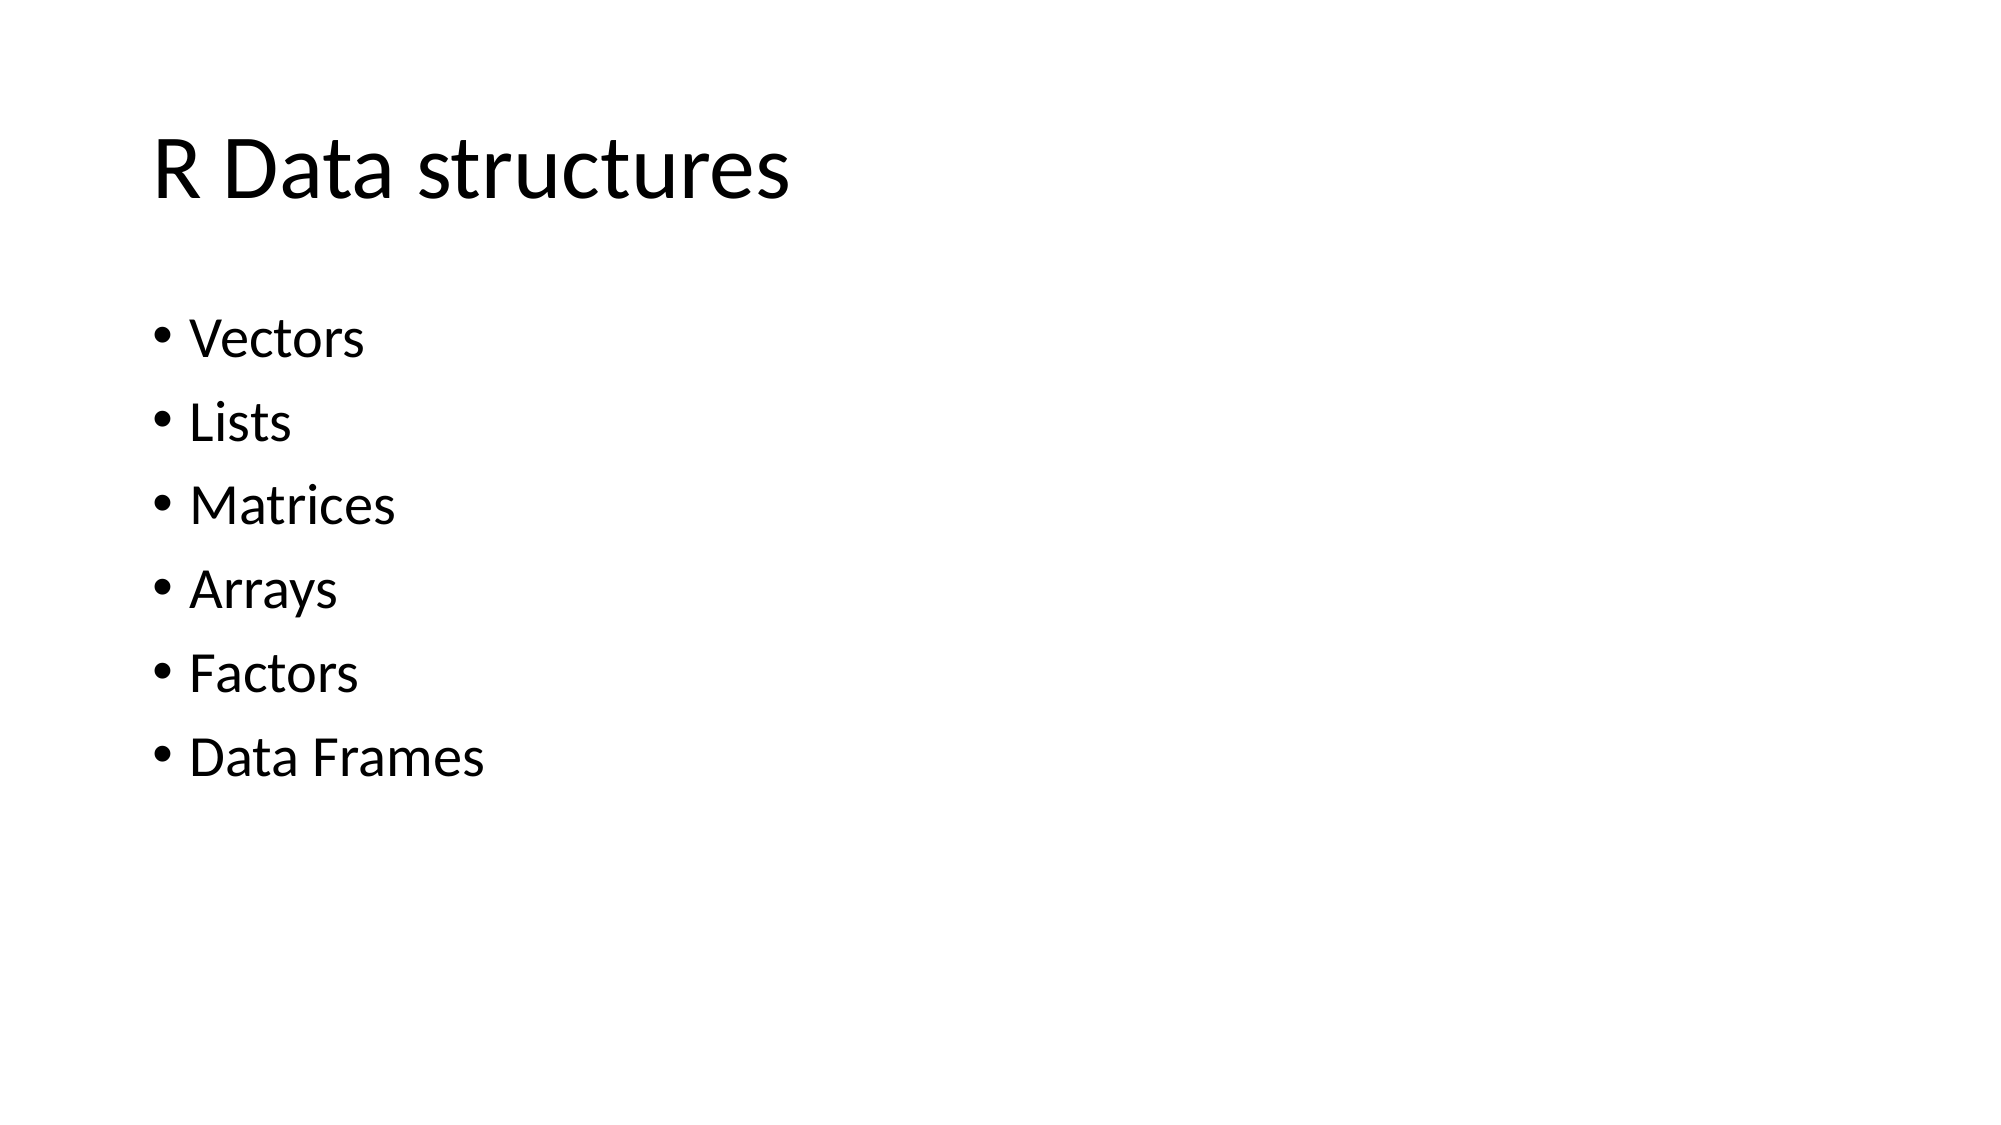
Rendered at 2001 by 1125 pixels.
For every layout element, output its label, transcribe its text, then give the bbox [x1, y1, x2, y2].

title R Data structures [137, 59, 1863, 278]
list Vectors Lists Matrices Arrays Factors Data Frames [137, 299, 1863, 1014]
